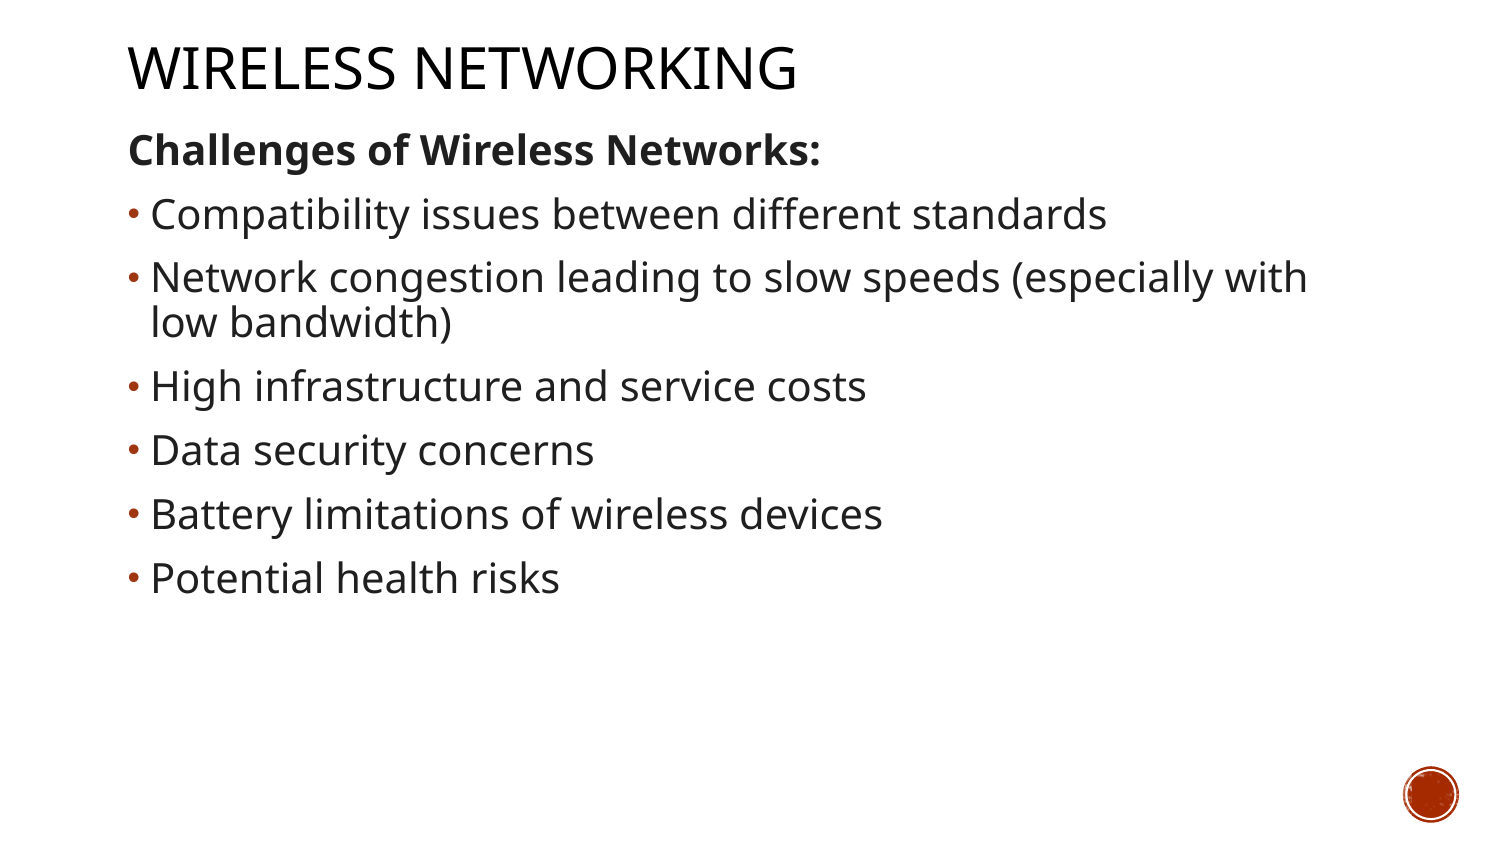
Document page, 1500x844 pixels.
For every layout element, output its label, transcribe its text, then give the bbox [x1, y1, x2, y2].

title Wireless networking [112, 9, 1346, 121]
list Challenges of Wireless Networks: Compatibility issues between different standards Network congestion leading to slow speeds (especially with low bandwidth) High infrastructure and service costs Data security concerns Battery limitations of wireless devices Potential health risks [112, 121, 1350, 835]
